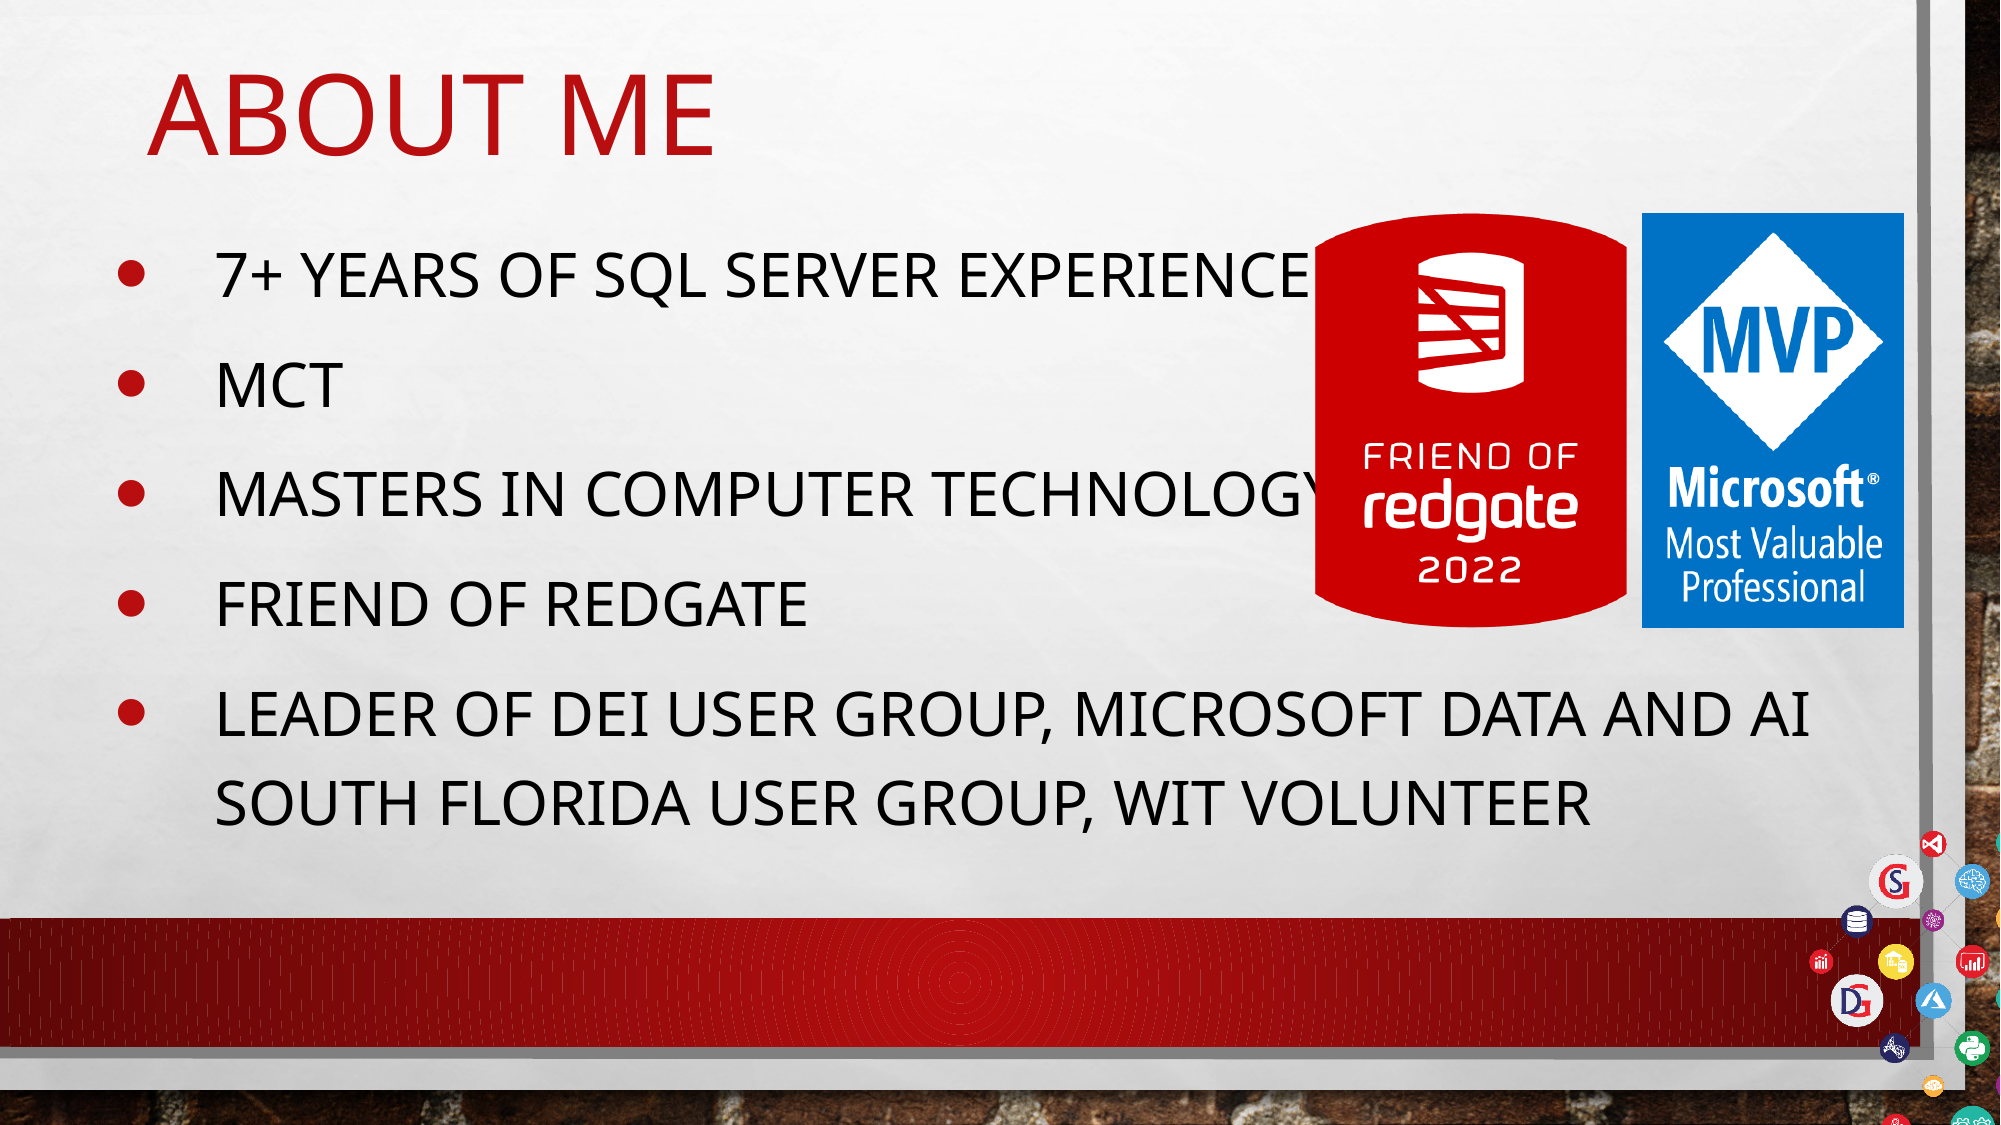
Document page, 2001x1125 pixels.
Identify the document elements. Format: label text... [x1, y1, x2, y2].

picture [1315, 212, 1627, 628]
picture [1641, 212, 1905, 628]
title About Me [132, 24, 1838, 213]
list 7+ years of SQL Server experience MCT Masters in Computer Technology Friend of Redgate Leader of DEI User group, Microsoft data and ai south florida user group, wit volunteer [99, 213, 1900, 928]
picture [0, 0, 2001, 1125]
